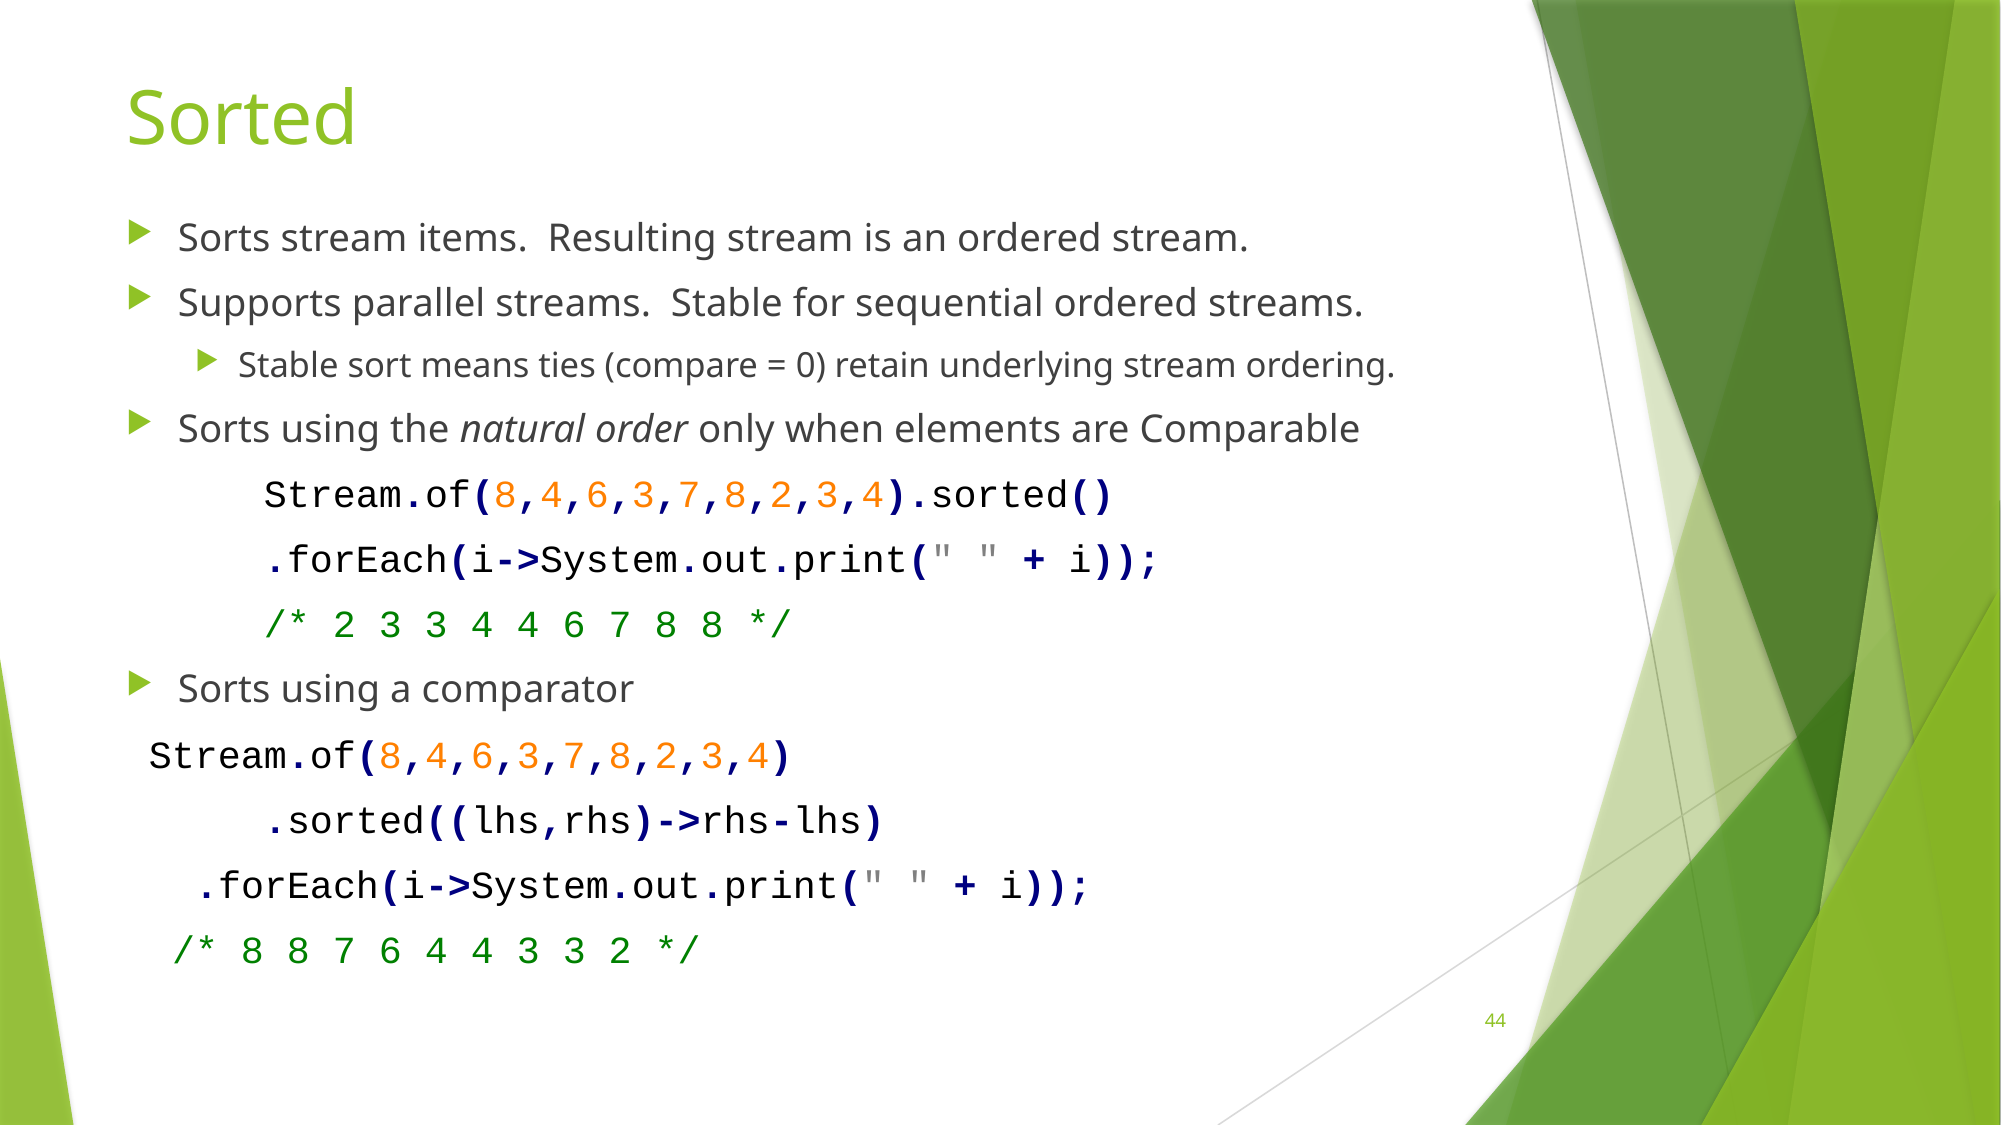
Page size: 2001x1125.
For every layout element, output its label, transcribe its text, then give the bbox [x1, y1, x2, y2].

list Sorts stream items. Resulting stream is an ordered stream. Supports parallel streams. Stable for sequential ordered streams. Stable sort means ties (compare = 0) retain underlying stream ordering. Sorts using the natural order only when elements are Comparable Stream.of(8,4,6,3,7,8,2,3,4).sorted() .forEach(i->System.out.print(" " + i)); /* 2 3 3 4 4 6 7 8 8 */ Sorts using a comparator Stream.of(8,4,6,3,7,8,2,3,4) .sorted((lhs,rhs)->rhs-lhs) .forEach(i->System.out.print(" " + i)); /* 8 8 7 6 4 4 3 3 2 */ [111, 205, 1475, 992]
title Sorted [111, 61, 1522, 178]
slide_number 44 [1409, 991, 1522, 1051]
